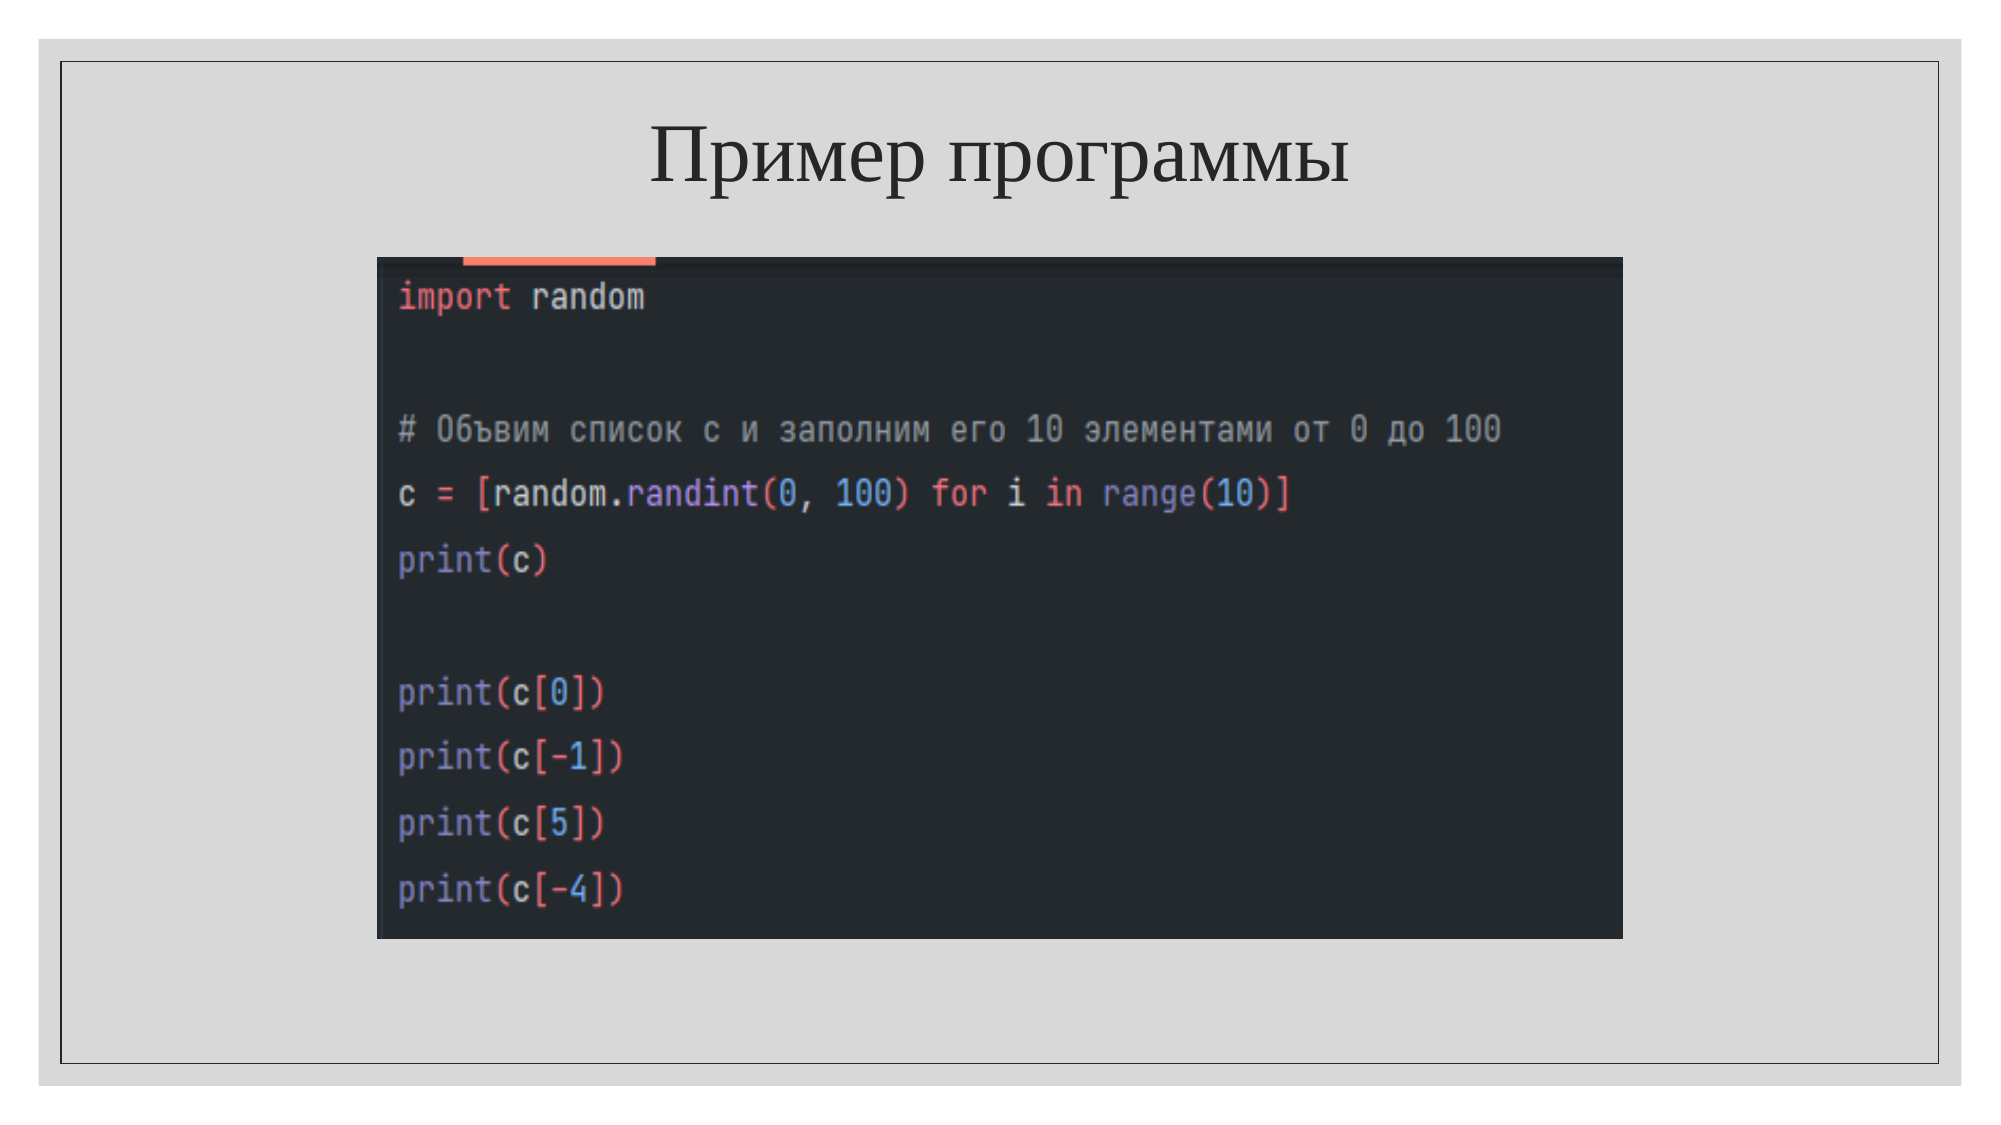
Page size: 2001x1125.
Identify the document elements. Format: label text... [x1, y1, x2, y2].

title Пример программы [174, 91, 1825, 317]
picture [377, 257, 1623, 939]
